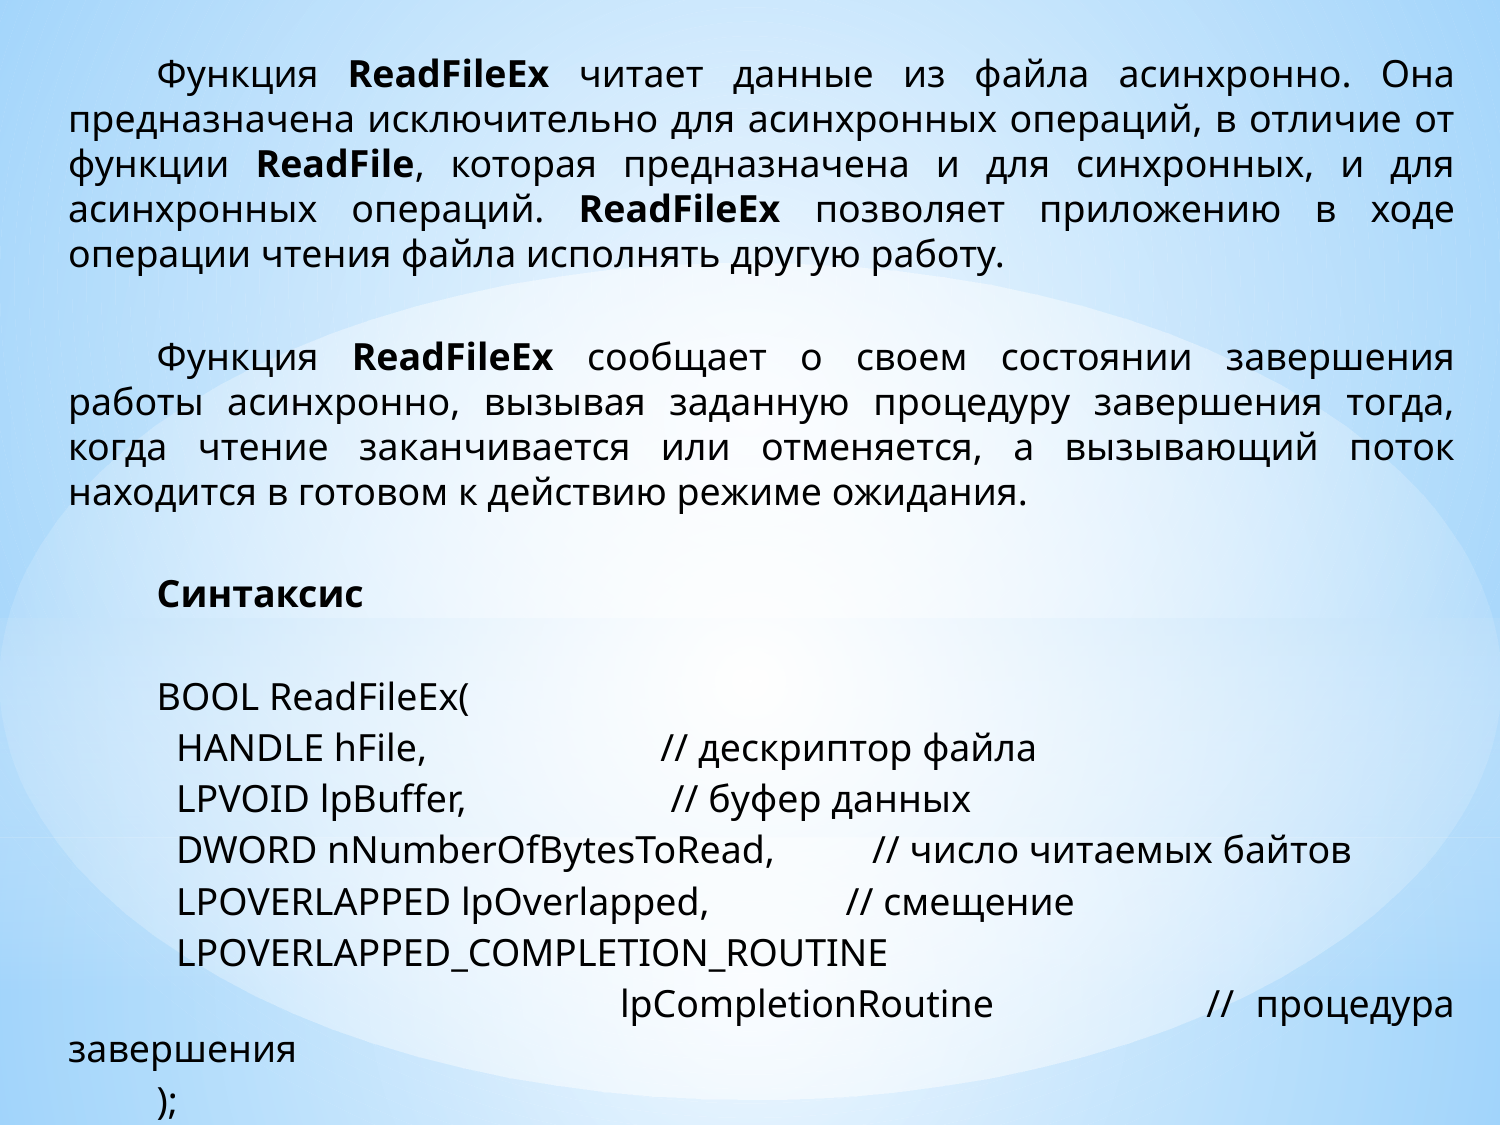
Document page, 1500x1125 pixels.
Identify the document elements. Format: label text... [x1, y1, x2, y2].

text_box Функция ReadFileEx читает данные из файла асинхронно. Она предназначена исключительно для асинхронных операций, в отличие от функции ReadFile, которая предназначена и для синхронных, и для асинхронных операций. ReadFileEx позволяет приложению в ходе операции чтения файла исполнять другую работу. Функция ReadFileEx сообщает о своем состоянии завершения работы асинхронно, вызывая заданную процедуру завершения тогда, когда чтение заканчивается или отменяется, а вызывающий поток находится в готовом к действию режиме ожидания. Синтаксис BOOL ReadFileEx( HANDLE hFile, // дескриптор файла LPVOID lpBuffer, // буфер данных DWORD nNumberOfBytesToRead, // число читаемых байтов LPOVERLAPPED lpOverlapped, // смещение LPOVERLAPPED_COMPLETION_ROUTINE lpCompletionRoutine // процедура завершения ); [53, 42, 1471, 1125]
